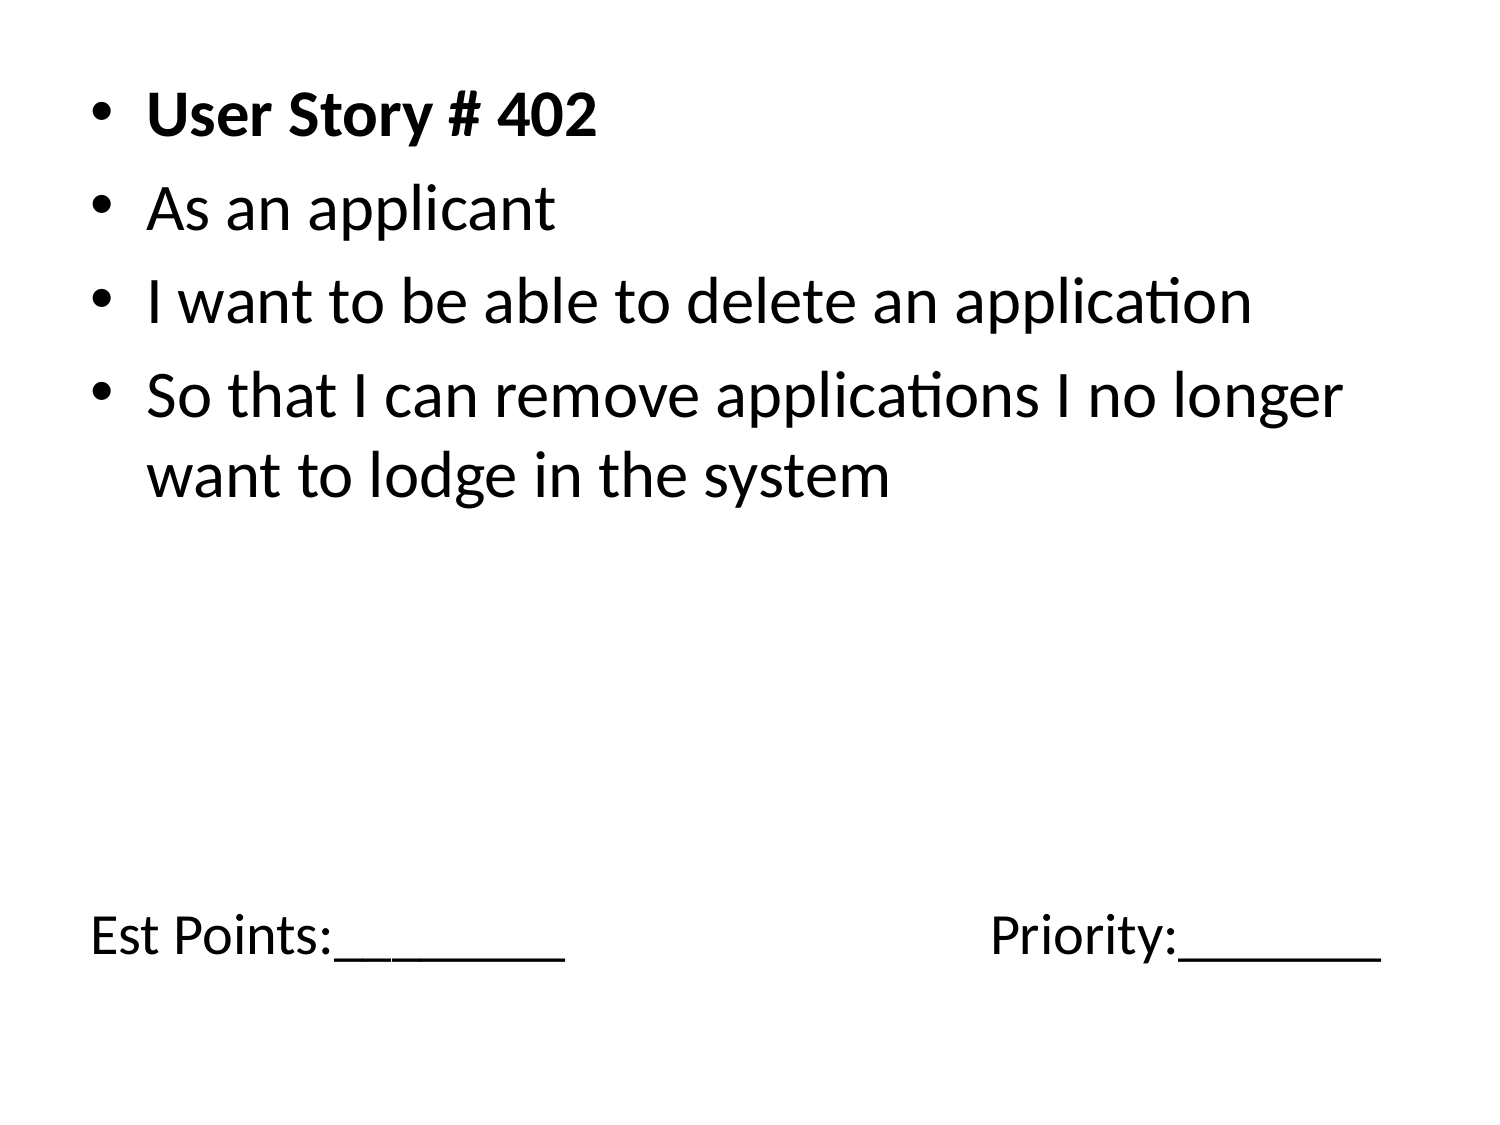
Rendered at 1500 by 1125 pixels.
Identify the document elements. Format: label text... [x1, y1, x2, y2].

list User Story # 402 As an applicant I want to be able to delete an application So that I can remove applications I no longer want to lodge in the system [75, 62, 1425, 805]
title Est Points:________ Priority:_______ [75, 837, 1425, 1025]
